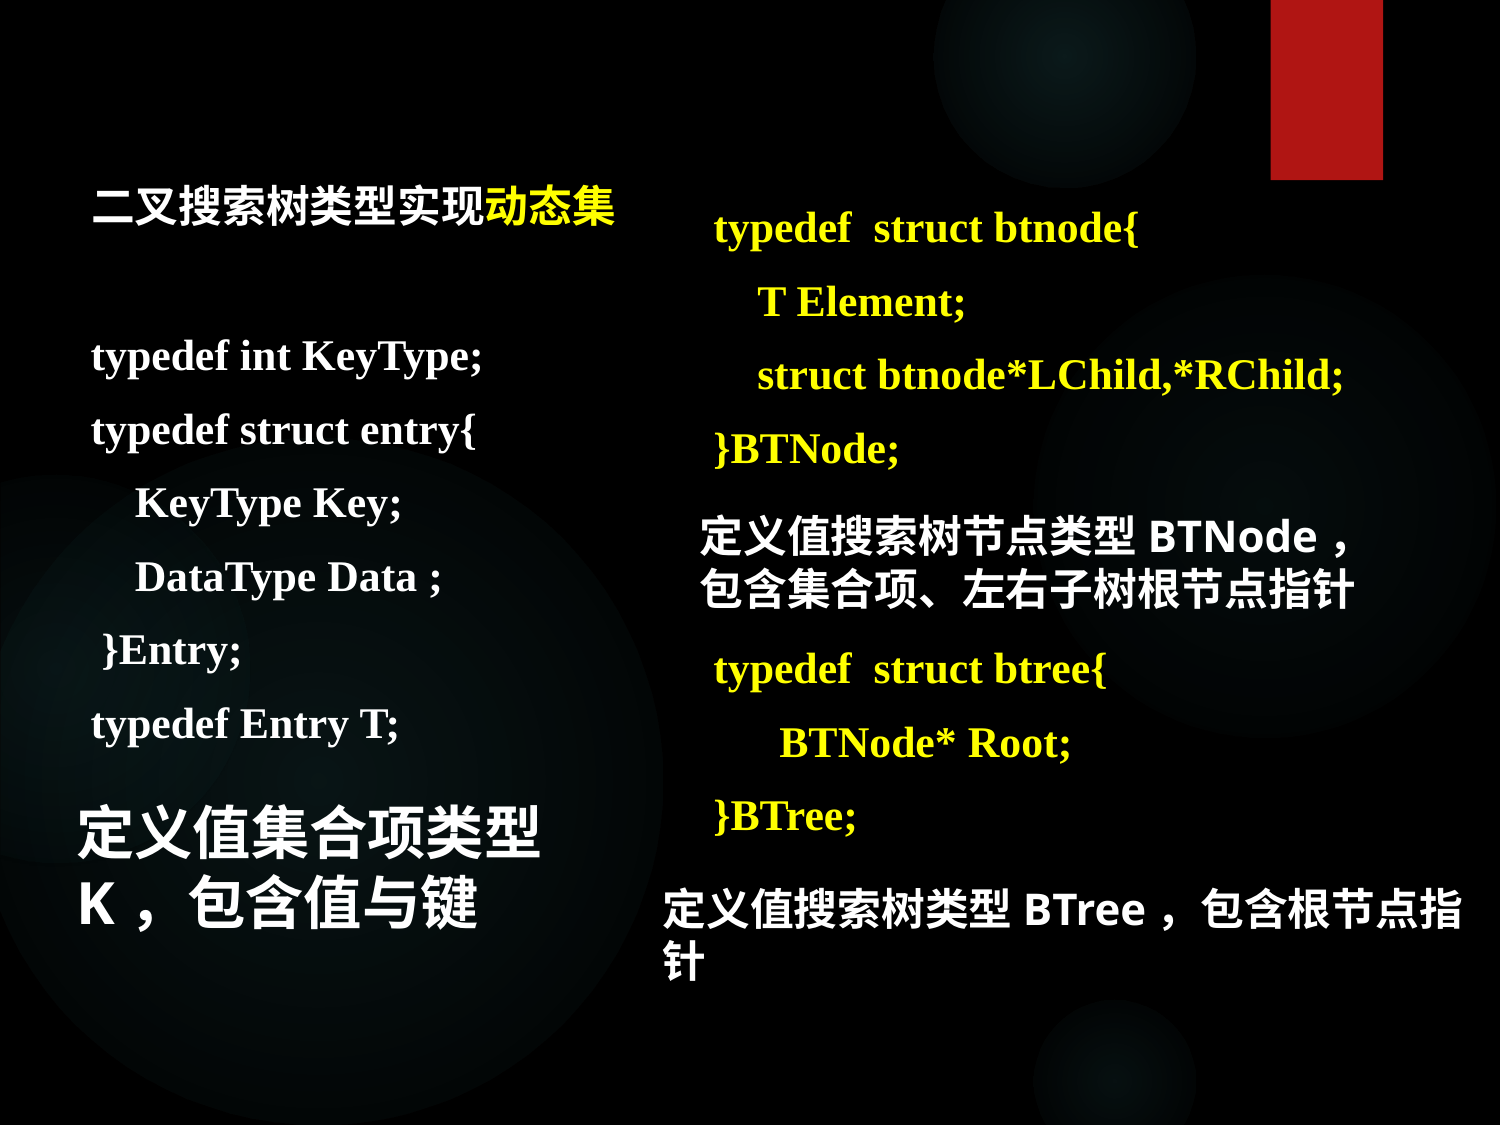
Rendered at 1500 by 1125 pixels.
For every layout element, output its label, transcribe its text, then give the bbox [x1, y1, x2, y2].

text_box 定义值搜索树节点类型BTNode，包含集合项、左右子树根节点指针 [684, 501, 1431, 622]
text_box 定义值集合项类型 K，包含值与键 [61, 789, 588, 944]
text_box typedef struct btnode{ T Element; struct btnode*LChild,*RChild; }BTNode; typedef struct btree{ BTNode* Root; }BTree; [698, 622, 1431, 847]
text_box 二叉搜索树类型实现动态集 [33, 171, 698, 292]
text_box typedef int KeyType; typedef struct entry{ KeyType Key; DataType Data ; }Entry; typedef Entry T; [75, 298, 550, 789]
text_box typedef struct btnode{ T Element; struct btnode*LChild,*RChild; }BTNode; typedef struct btree{ BTNode* Root; }BTree; [698, 170, 1431, 501]
text_box 定义值搜索树类型BTree，包含根节点指针 [647, 874, 1500, 994]
